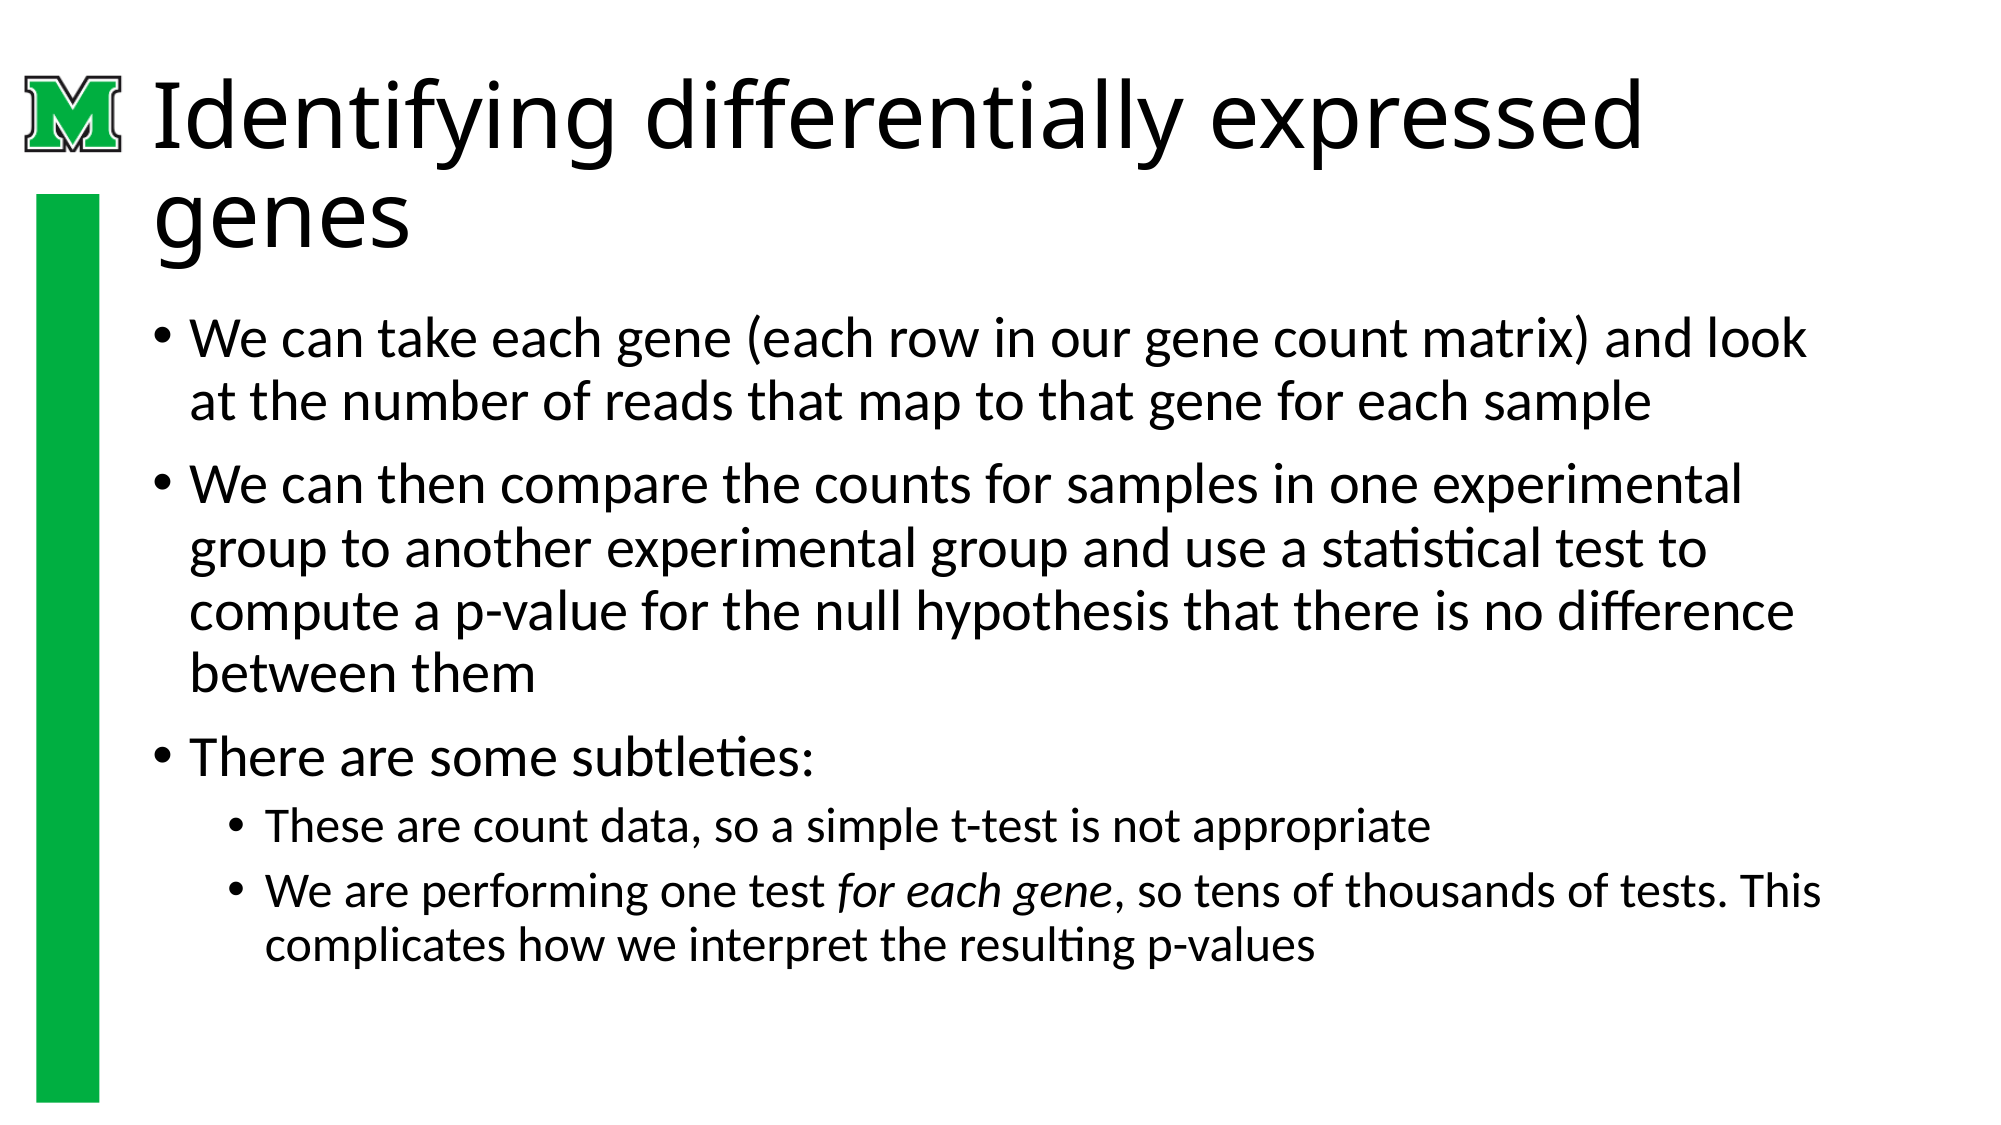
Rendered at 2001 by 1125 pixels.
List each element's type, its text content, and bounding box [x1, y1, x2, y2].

title Identifying differentially expressed genes [137, 59, 1863, 278]
list We can take each gene (each row in our gene count matrix) and look at the number of reads that map to that gene for each sample We can then compare the counts for samples in one experimental group to another experimental group and use a statistical test to compute a p-value for the null hypothesis that there is no difference between them There are some subtleties: These are count data, so a simple t-test is not appropriate We are performing one test for each gene, so tens of thousands of tests. This complicates how we interpret the resulting p-values [137, 299, 1863, 1014]
picture [20, 59, 124, 169]
